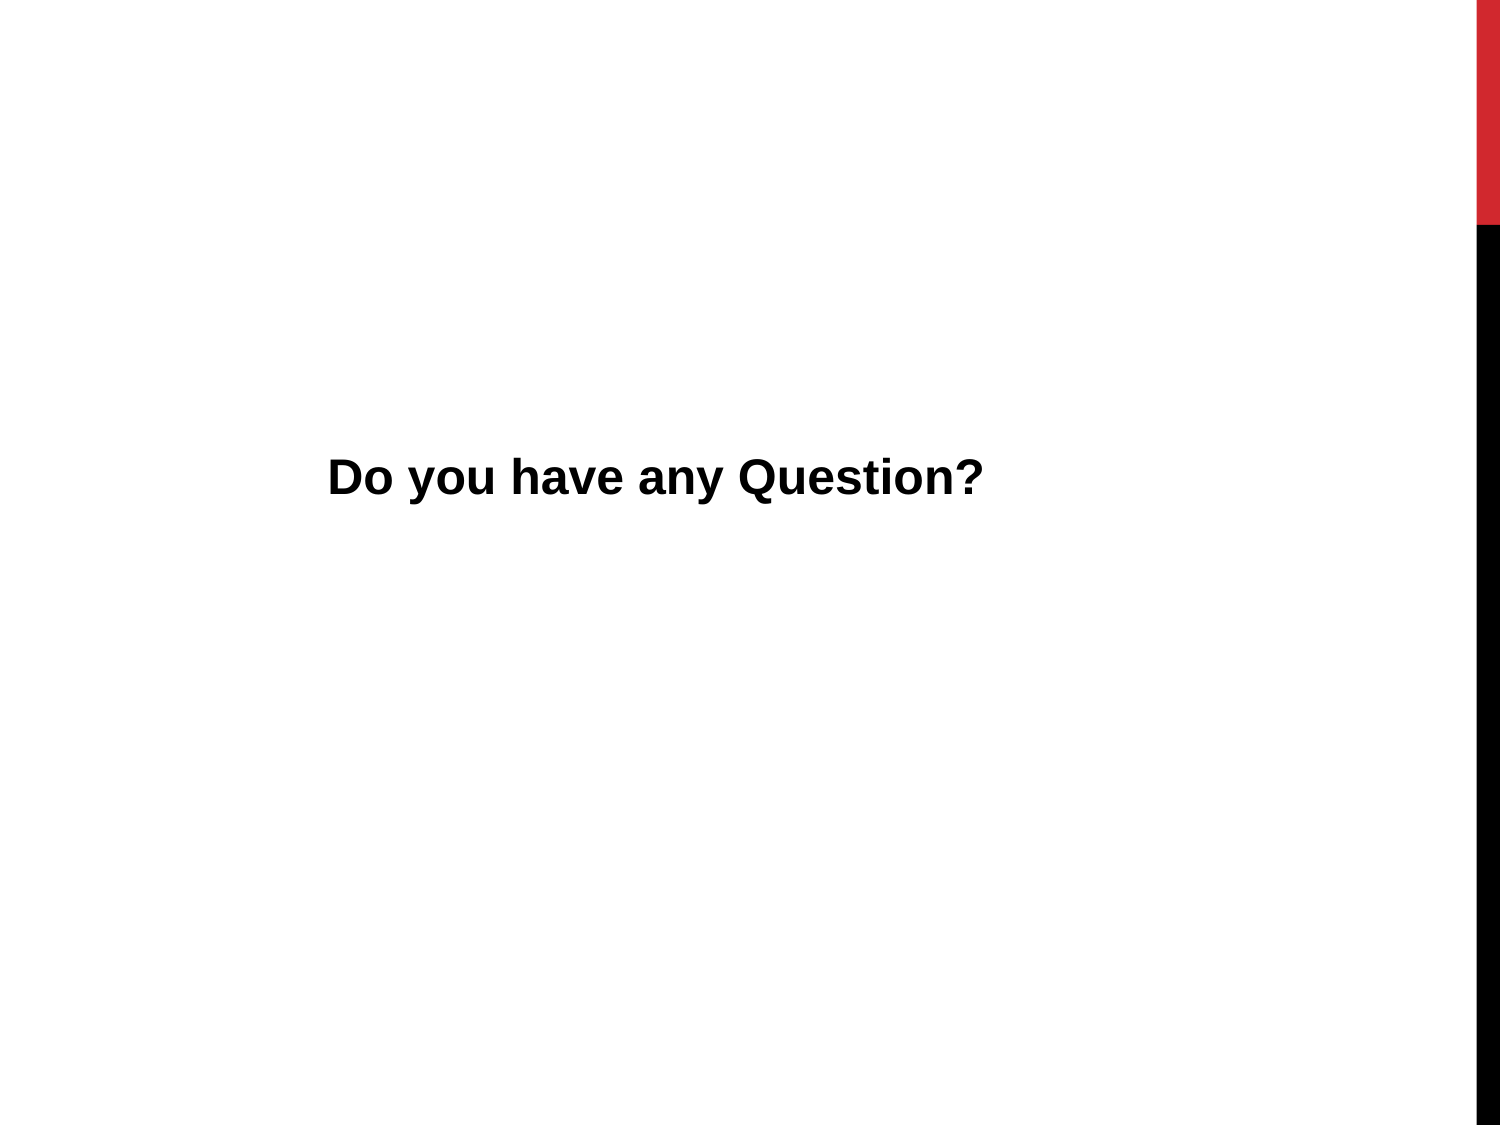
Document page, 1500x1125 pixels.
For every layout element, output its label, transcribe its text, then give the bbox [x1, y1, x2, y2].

text_box Do you have any Question? [312, 437, 1213, 513]
